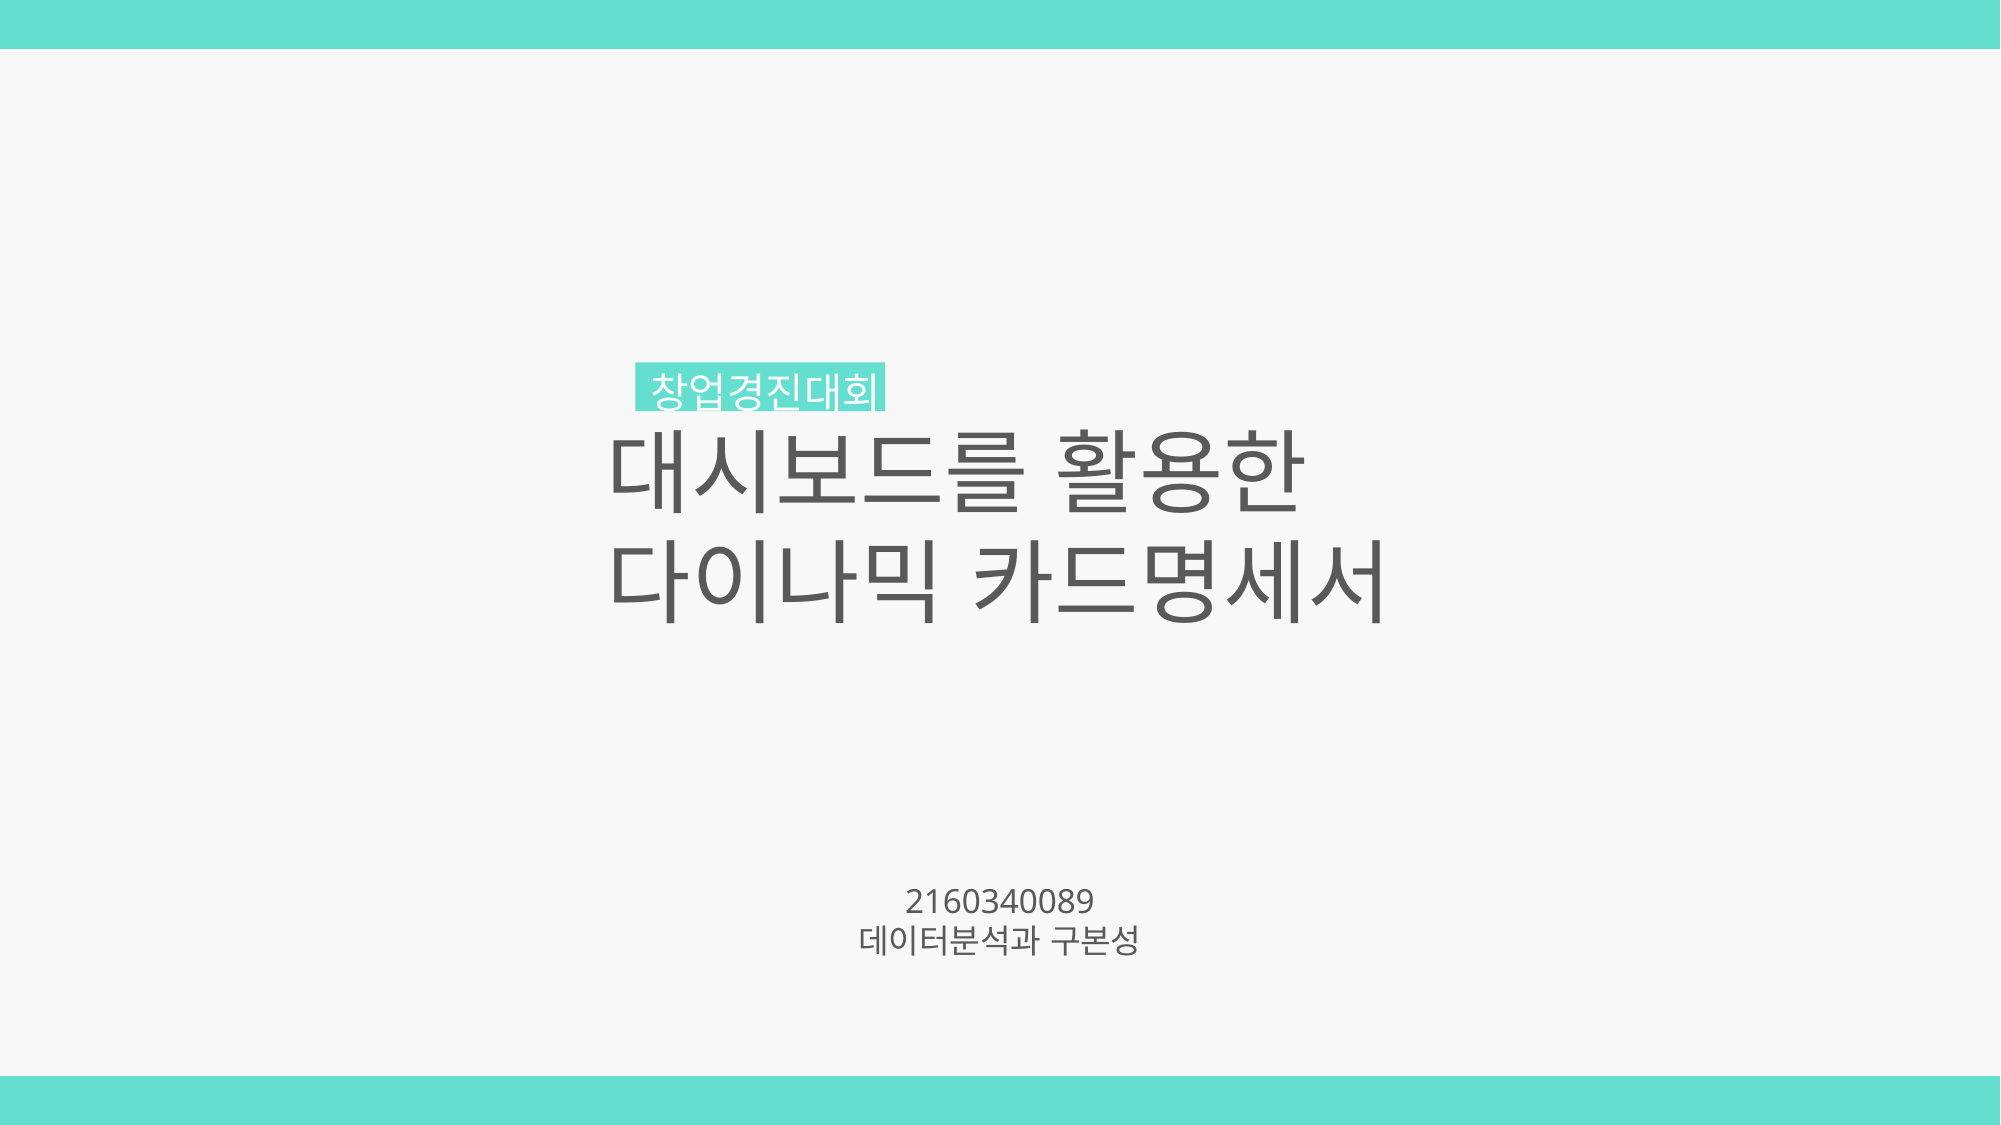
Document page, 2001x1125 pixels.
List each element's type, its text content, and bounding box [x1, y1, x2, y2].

text_box [0, 1075, 2000, 1125]
text_box [0, 0, 2000, 50]
text_box 2160340089 데이터분석과 구본성 [843, 872, 1157, 968]
text_box 대시보드를 활용한 다이나믹 카드명세서 [592, 407, 1408, 643]
text_box 창업경진대회 [635, 359, 983, 425]
